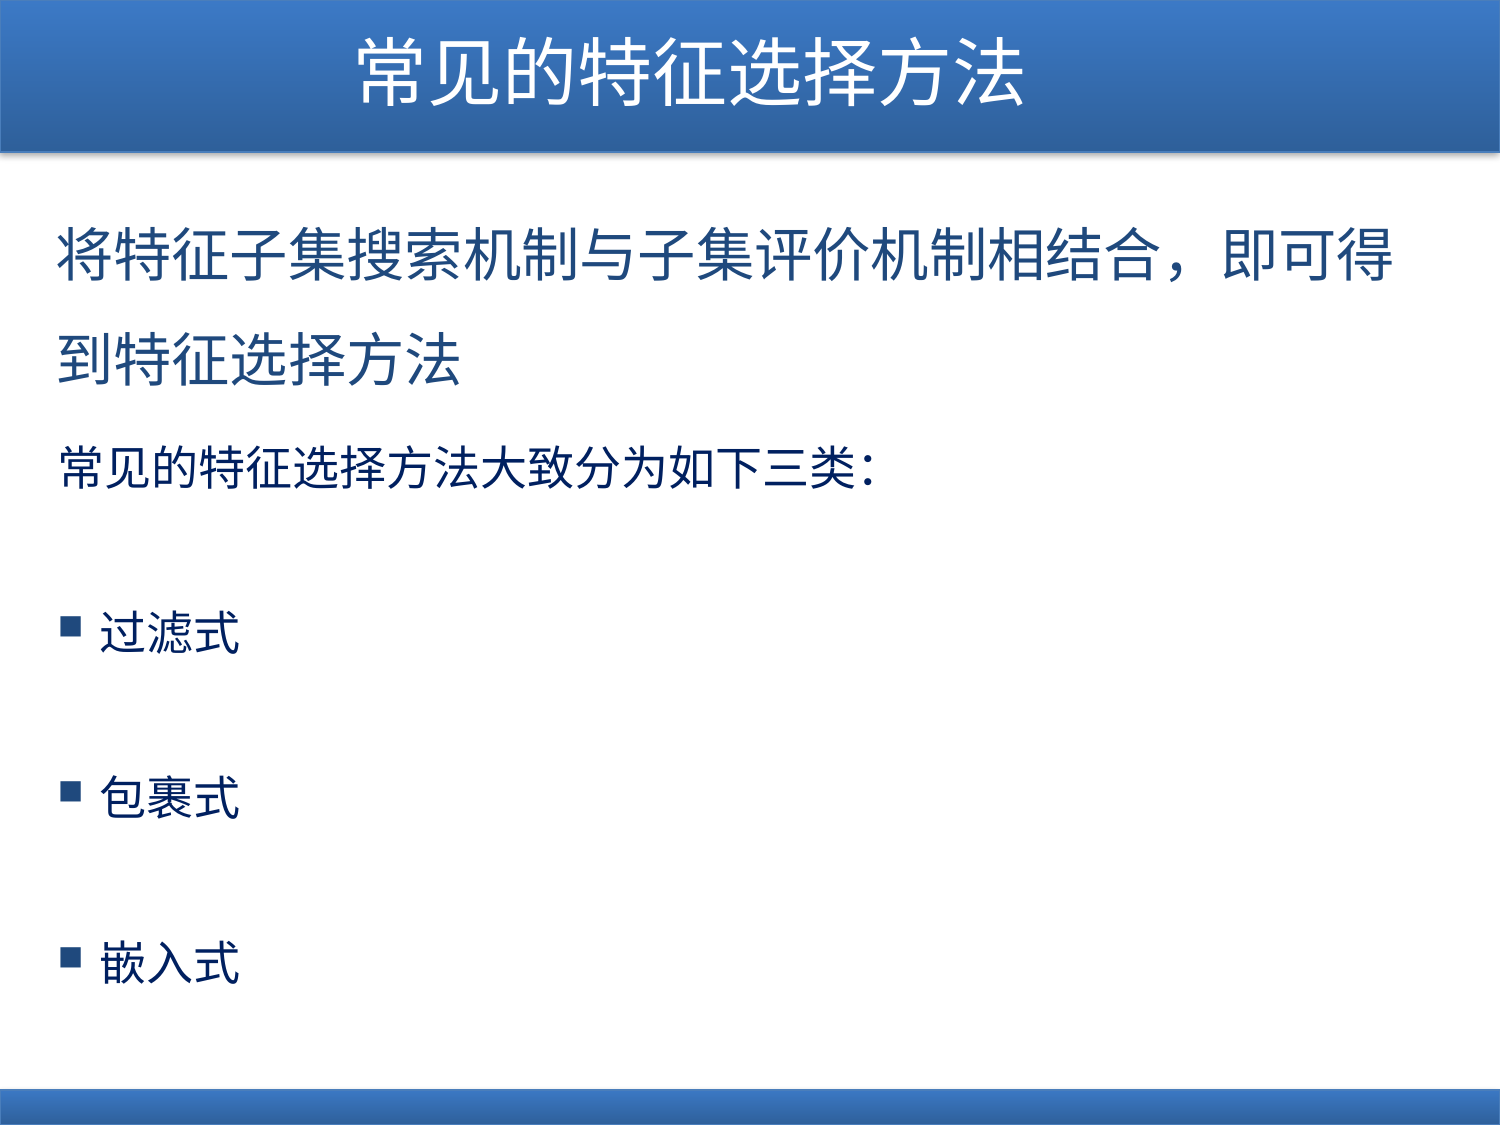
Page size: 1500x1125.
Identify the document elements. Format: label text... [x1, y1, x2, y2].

list 常见的特征选择方法大致分为如下三类： 过滤式 包裹式 嵌入式 [42, 413, 1457, 999]
title 常见的特征选择方法 [42, 7, 1337, 135]
text_box 将特征子集搜索机制与子集评价机制相结合，即可得到特征选择方法 [40, 175, 1457, 388]
